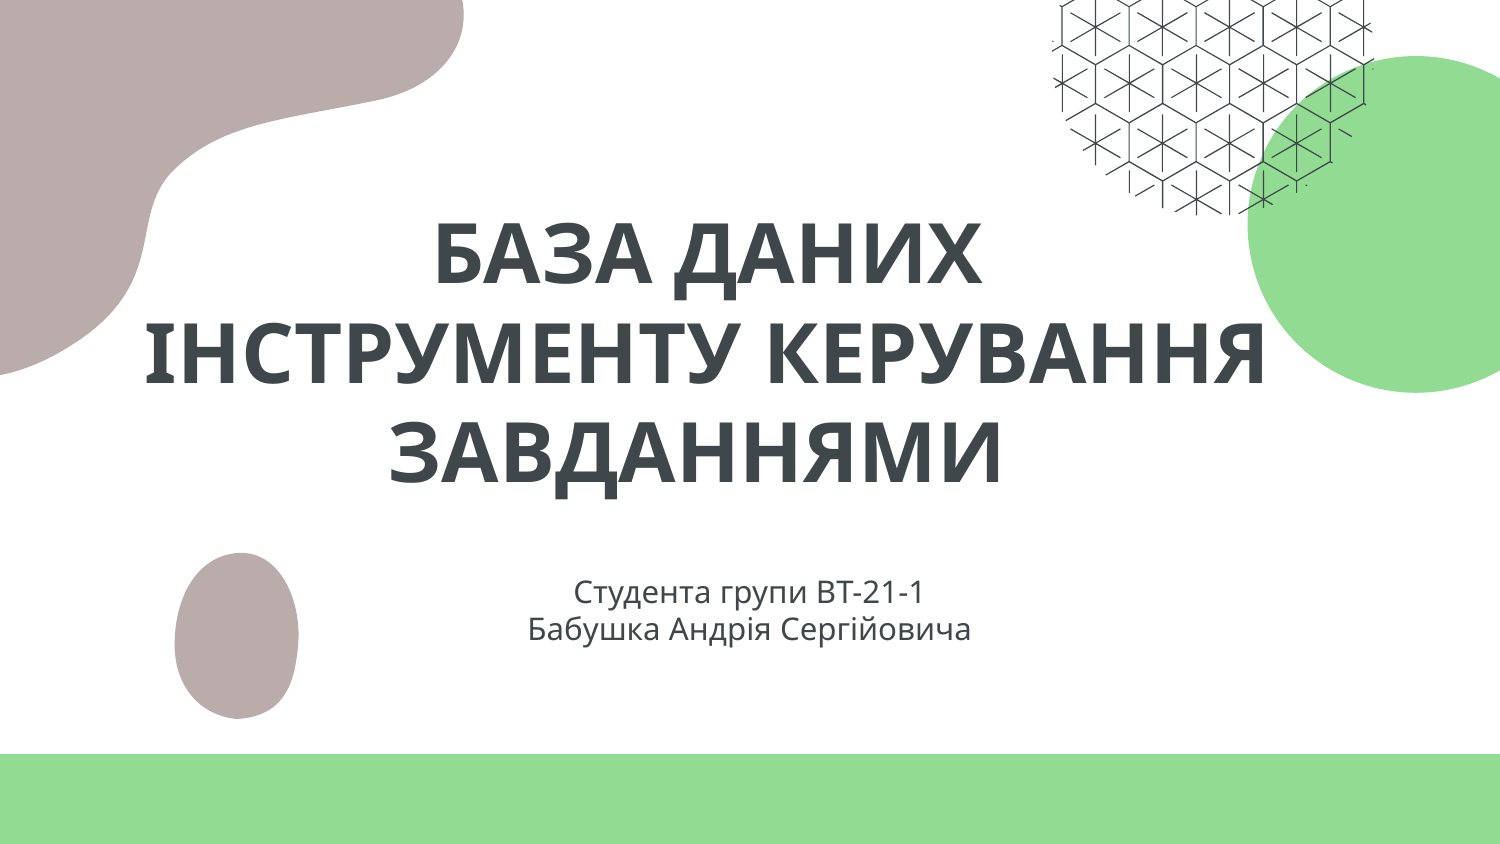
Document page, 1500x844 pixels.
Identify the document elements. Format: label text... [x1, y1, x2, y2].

subtitle Студента групи ВТ-21-1 Бабушка Андрія Сергійовича [210, 556, 1290, 660]
title БАЗА ДАНИХ ІНСТРУМЕНТУ КЕРУВАННЯ ЗАВДАННЯМИ [111, 286, 1305, 515]
